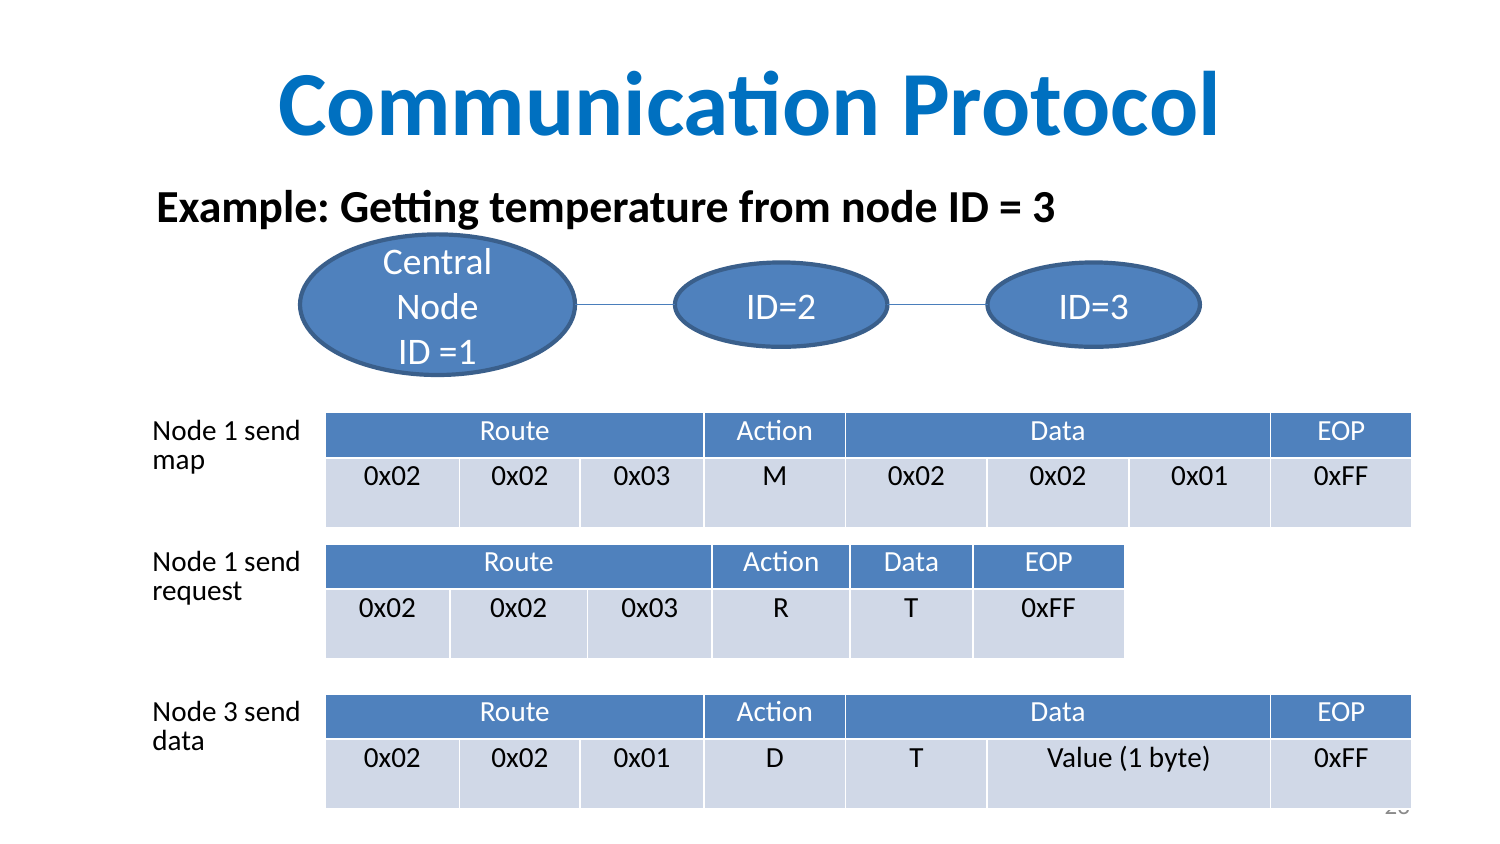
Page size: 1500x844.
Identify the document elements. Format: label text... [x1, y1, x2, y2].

table_cell 0xFF [1271, 740, 1411, 808]
table_cell M [705, 459, 845, 527]
table_header EOP [1271, 413, 1411, 457]
slide_number 23 [1074, 782, 1425, 827]
table_header Route [326, 413, 703, 457]
text_box Example: Getting temperature from node ID = 3 [124, 168, 1088, 239]
table_header Node 1 send map [138, 413, 324, 527]
table_header Data [846, 413, 1270, 457]
table_header EOP [1271, 695, 1411, 738]
table_cell Value (1 byte) [988, 740, 1270, 808]
table_cell 0x02 [846, 459, 986, 527]
table_header Route [326, 695, 703, 738]
table_cell D [705, 740, 845, 808]
table_header Action [705, 695, 845, 738]
table_cell 0x02 [451, 590, 587, 658]
table_cell 0x02 [460, 459, 579, 527]
table_cell T [846, 740, 986, 808]
table_cell R [713, 590, 849, 658]
table_header Data [851, 545, 972, 588]
table_header Action [713, 545, 849, 588]
table_header Action [705, 413, 845, 457]
table_header Node 3 send data [138, 695, 324, 808]
table_header Data [846, 695, 1270, 738]
table_cell 0xFF [974, 590, 1124, 658]
table_cell 0x02 [460, 740, 579, 808]
table_cell 0xFF [1271, 459, 1411, 527]
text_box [299, 234, 1201, 376]
table_cell 0x02 [326, 590, 449, 658]
table_cell T [851, 590, 972, 658]
table_cell 0x01 [581, 740, 703, 808]
table_cell 0x02 [326, 740, 459, 808]
table_header EOP [974, 545, 1124, 588]
table_cell 0x01 [1130, 459, 1270, 527]
table_cell 0x02 [988, 459, 1128, 527]
table_cell 0x03 [588, 590, 711, 658]
table_cell 0x03 [581, 459, 703, 527]
table_header Route [326, 545, 711, 588]
table_cell 0x02 [326, 459, 459, 527]
title Communication Protocol [75, 28, 1425, 169]
table_header Node 1 send request [138, 545, 324, 658]
